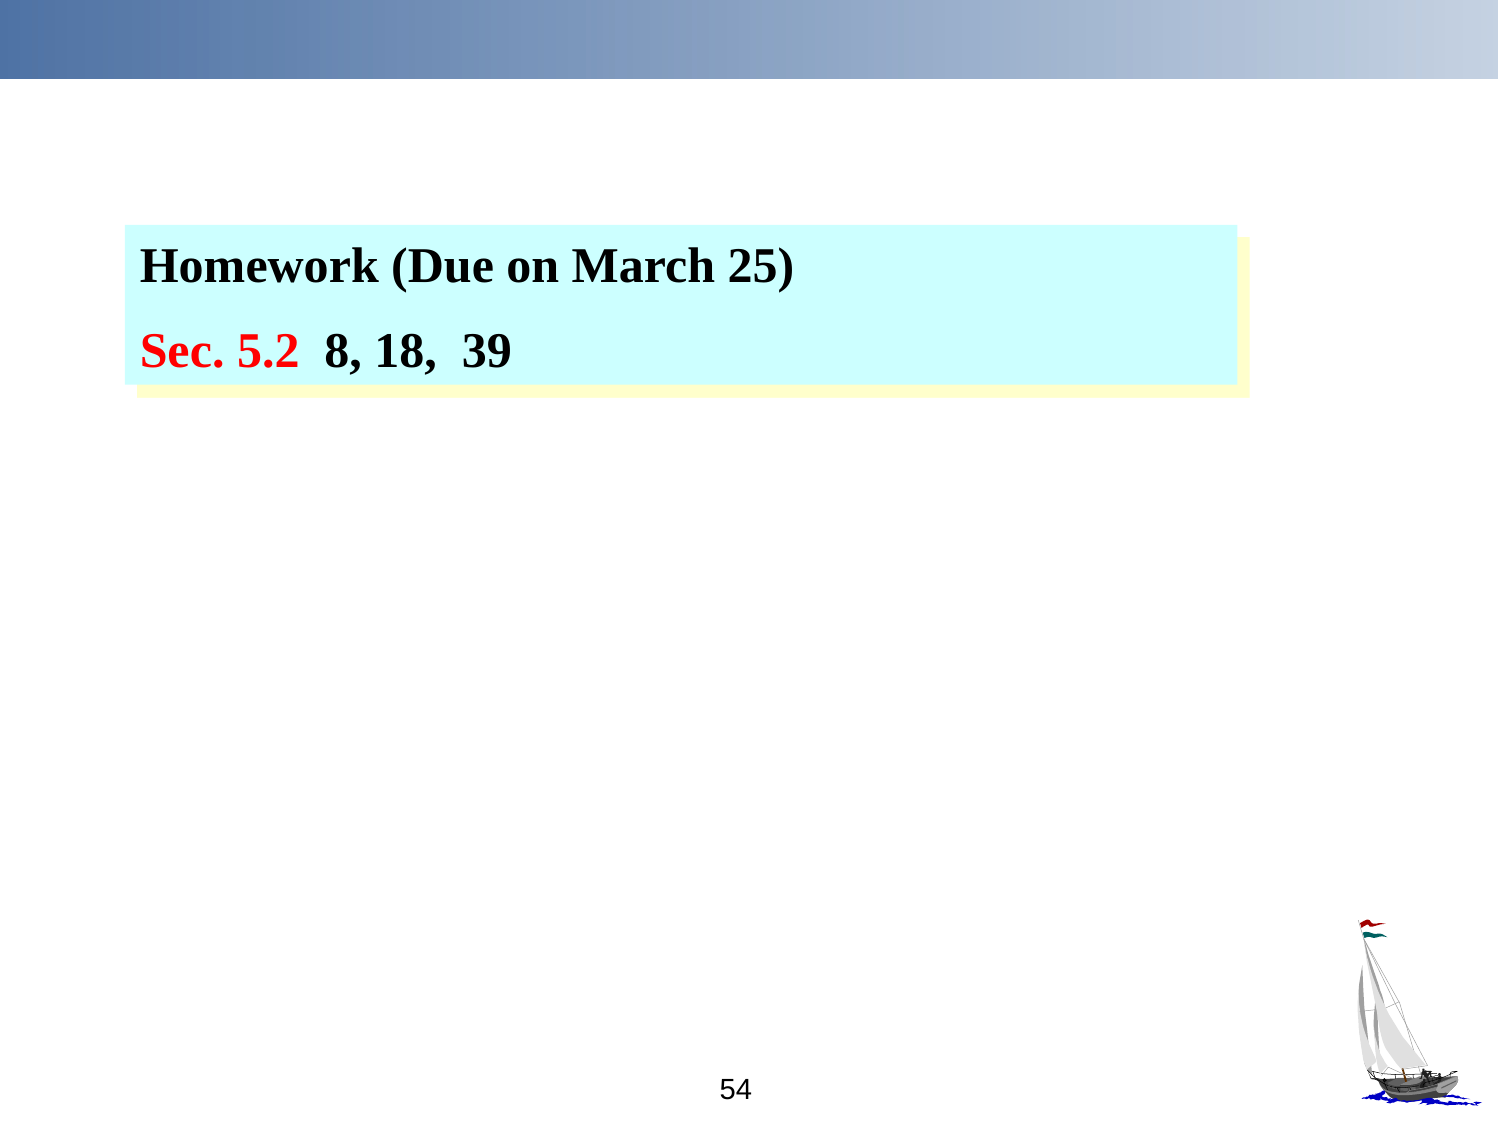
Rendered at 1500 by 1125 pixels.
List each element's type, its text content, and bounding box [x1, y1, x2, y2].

picture [0, 0, 1500, 79]
text_box Homework (Due on March 25) Sec. 5.2 8, 18, 39 [124, 224, 1238, 385]
slide_number 54 [666, 1049, 768, 1125]
